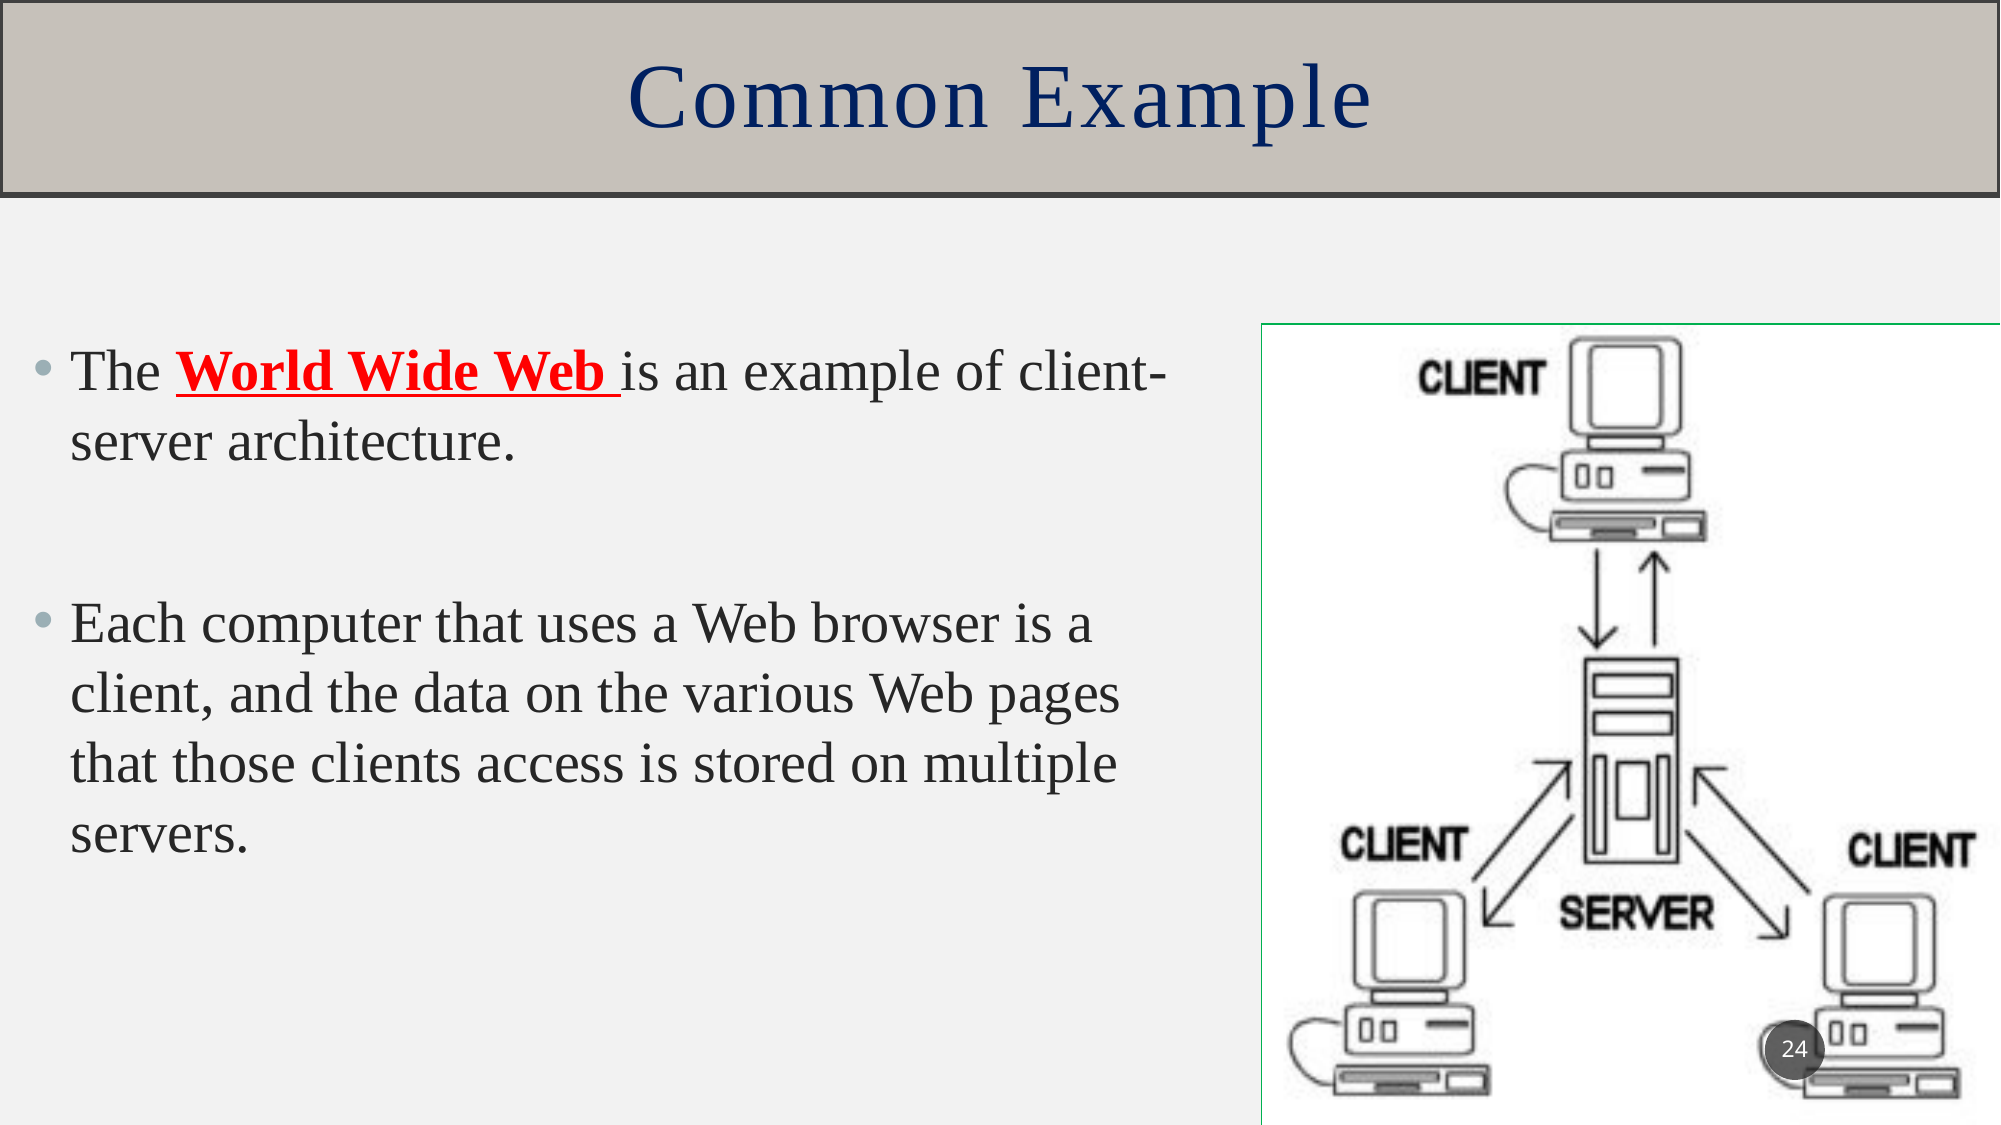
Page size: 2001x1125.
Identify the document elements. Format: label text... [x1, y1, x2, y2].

picture [1262, 324, 2000, 1125]
list The World Wide Web is an example of client-server architecture. Each computer that uses a Web browser is a client, and the data on the various Web pages that those clients access is stored on multiple servers. [18, 324, 1231, 1068]
title Common Example [0, 0, 2000, 198]
